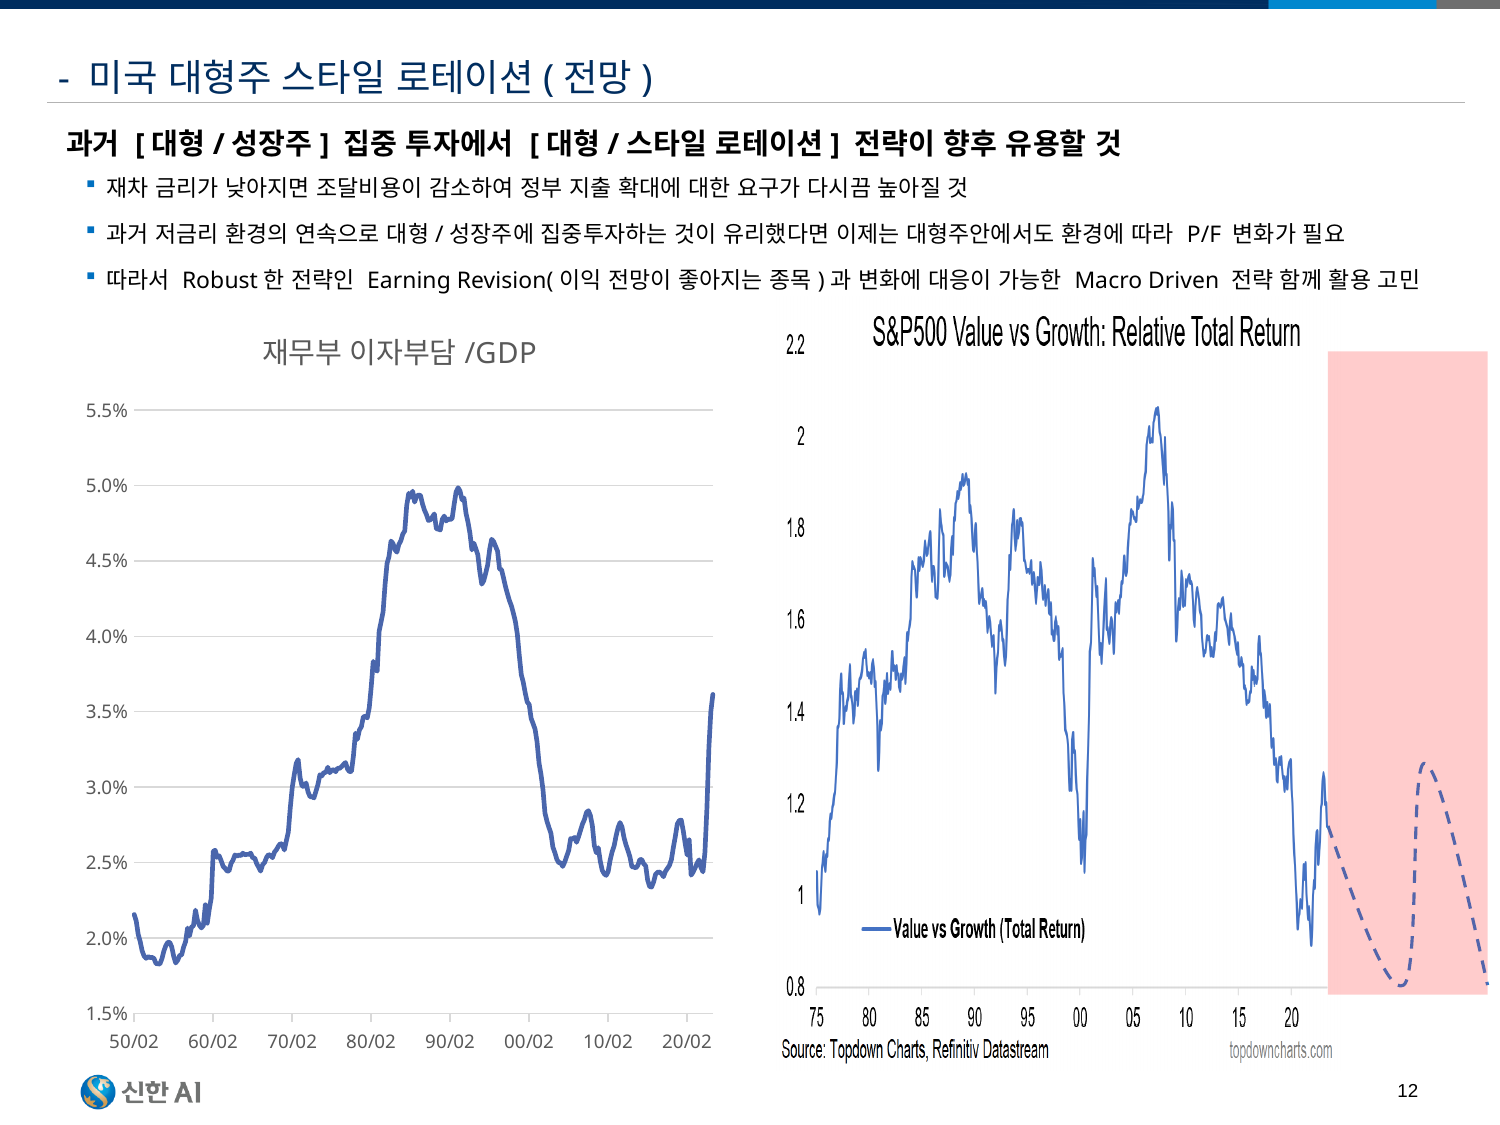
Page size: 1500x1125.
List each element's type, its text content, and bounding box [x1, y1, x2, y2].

title - 미국 대형주 스타일 로테이션(전망) [42, 30, 1028, 122]
text_box 재차 금리가 낮아지면 조달비용이 감소하여 정부 지출 확대에 대한 요구가 다시끔 높아질 것 과거 저금리 환경의 연속으로 대형/성장주에 집중투자하는 것이 유리했다면 이제는 대형주안에서도 환경에 따라 P/F 변화가 필요 따라서 Robust한 전략인 Earning Revision(이익 전망이 좋아지는 종목)과 변화에 대응이 가능한 Macro Driven 전략 함께 활용 고민 [70, 152, 1489, 301]
chart [72, 296, 727, 1071]
text_box [1344, 349, 1490, 997]
picture [0, 0, 1500, 1125]
slide_number 11 [1054, 1082, 1434, 1098]
text_box 과거 [대형/성장주] 집중 투자에서 [대형/스타일 로테이션] 전략이 향후 유용할 것 [51, 95, 1188, 168]
